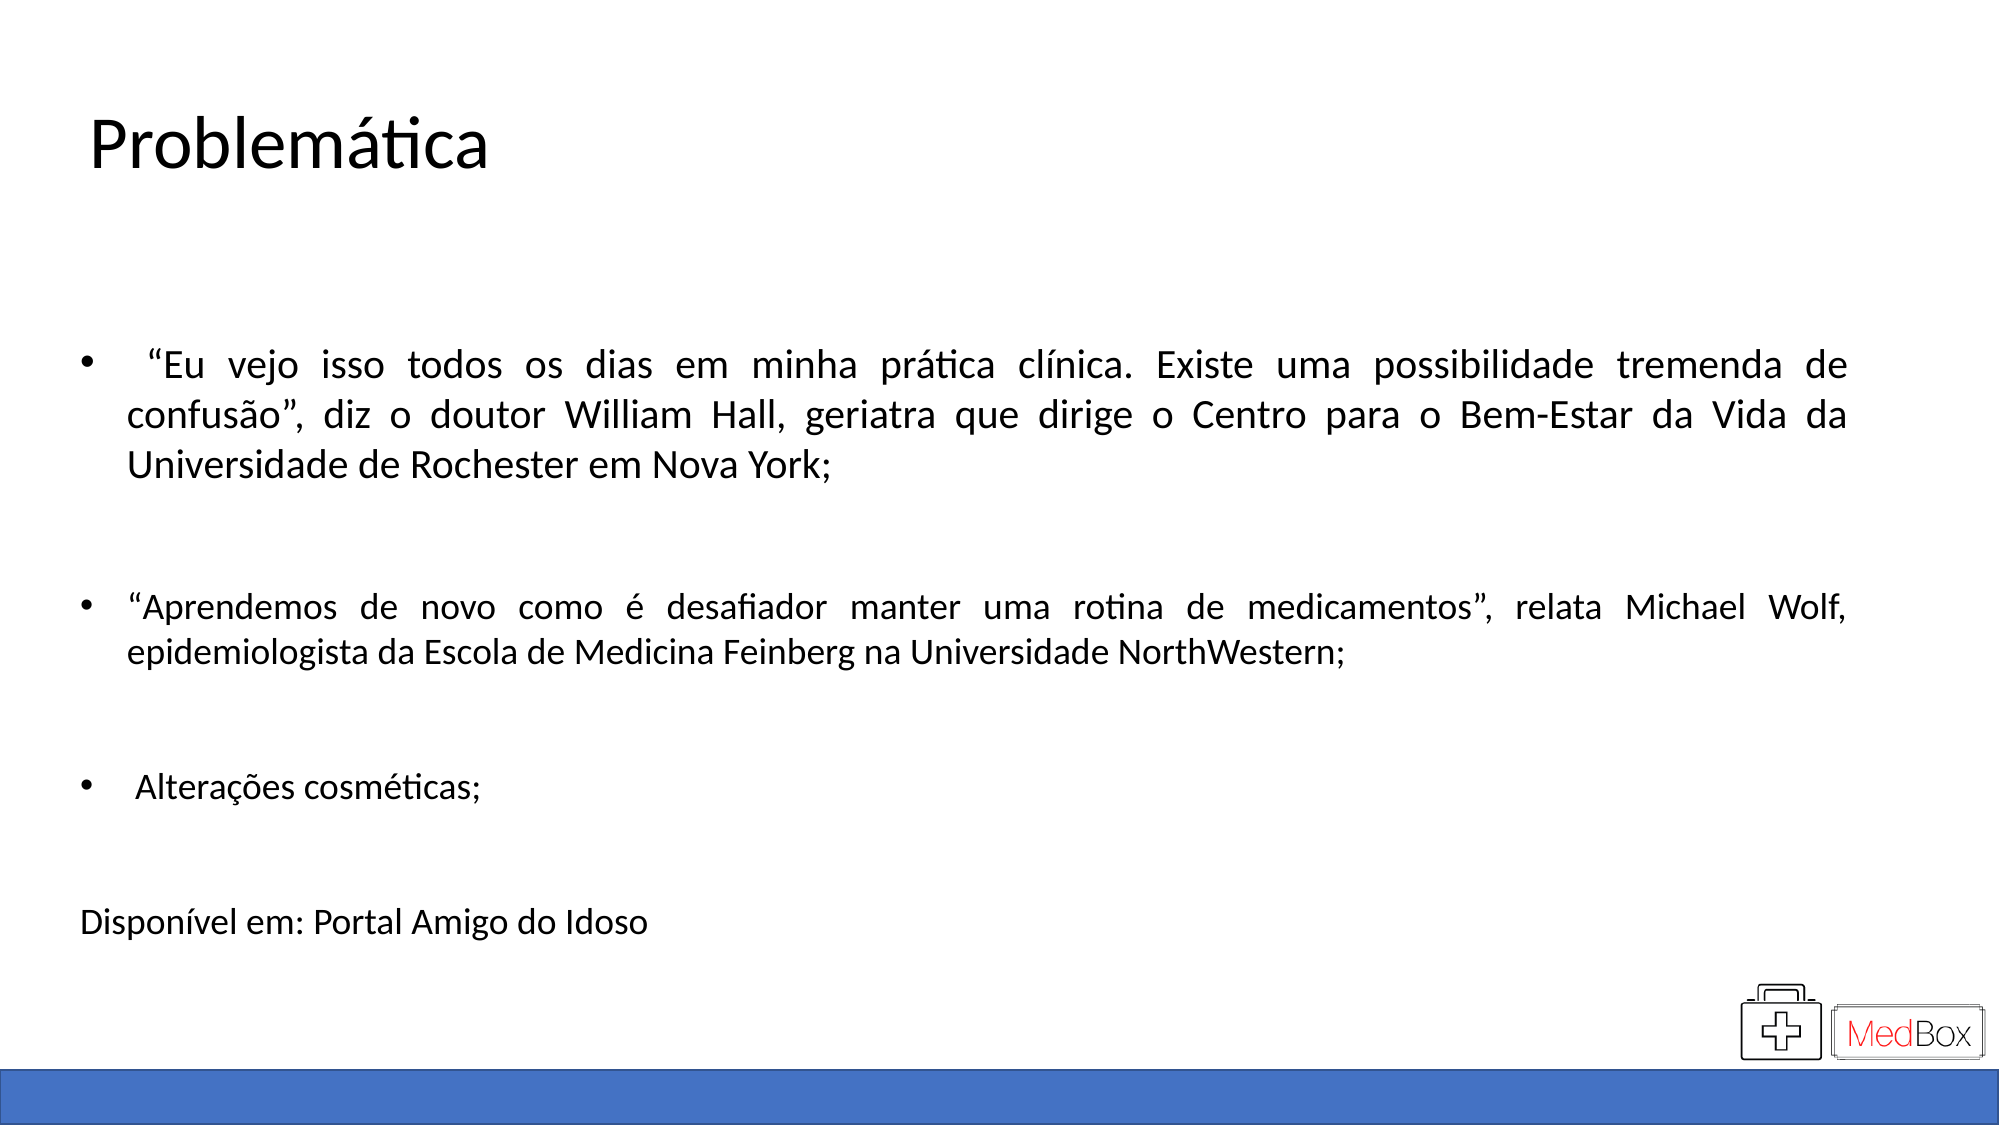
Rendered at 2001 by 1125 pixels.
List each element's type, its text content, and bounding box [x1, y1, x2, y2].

picture [1723, 973, 2000, 1072]
text_box Problemática [74, 86, 1773, 282]
text_box “Eu vejo isso todos os dias em minha prática clínica. Existe uma possibilidade tremenda de confusão”, diz o doutor William Hall, geriatra que dirige o Centro para o Bem-Estar da Vida da Universidade de Rochester em Nova York; “Aprendemos de novo como é desafiador manter uma rotina de medicamentos”, relata Michael Wolf, epidemiologista da Escola de Medicina Feinberg na Universidade NorthWestern; Alterações cosméticas; Disponível em: Portal Amigo do Idoso [64, 329, 1864, 1040]
text_box [0, 1069, 1999, 1125]
